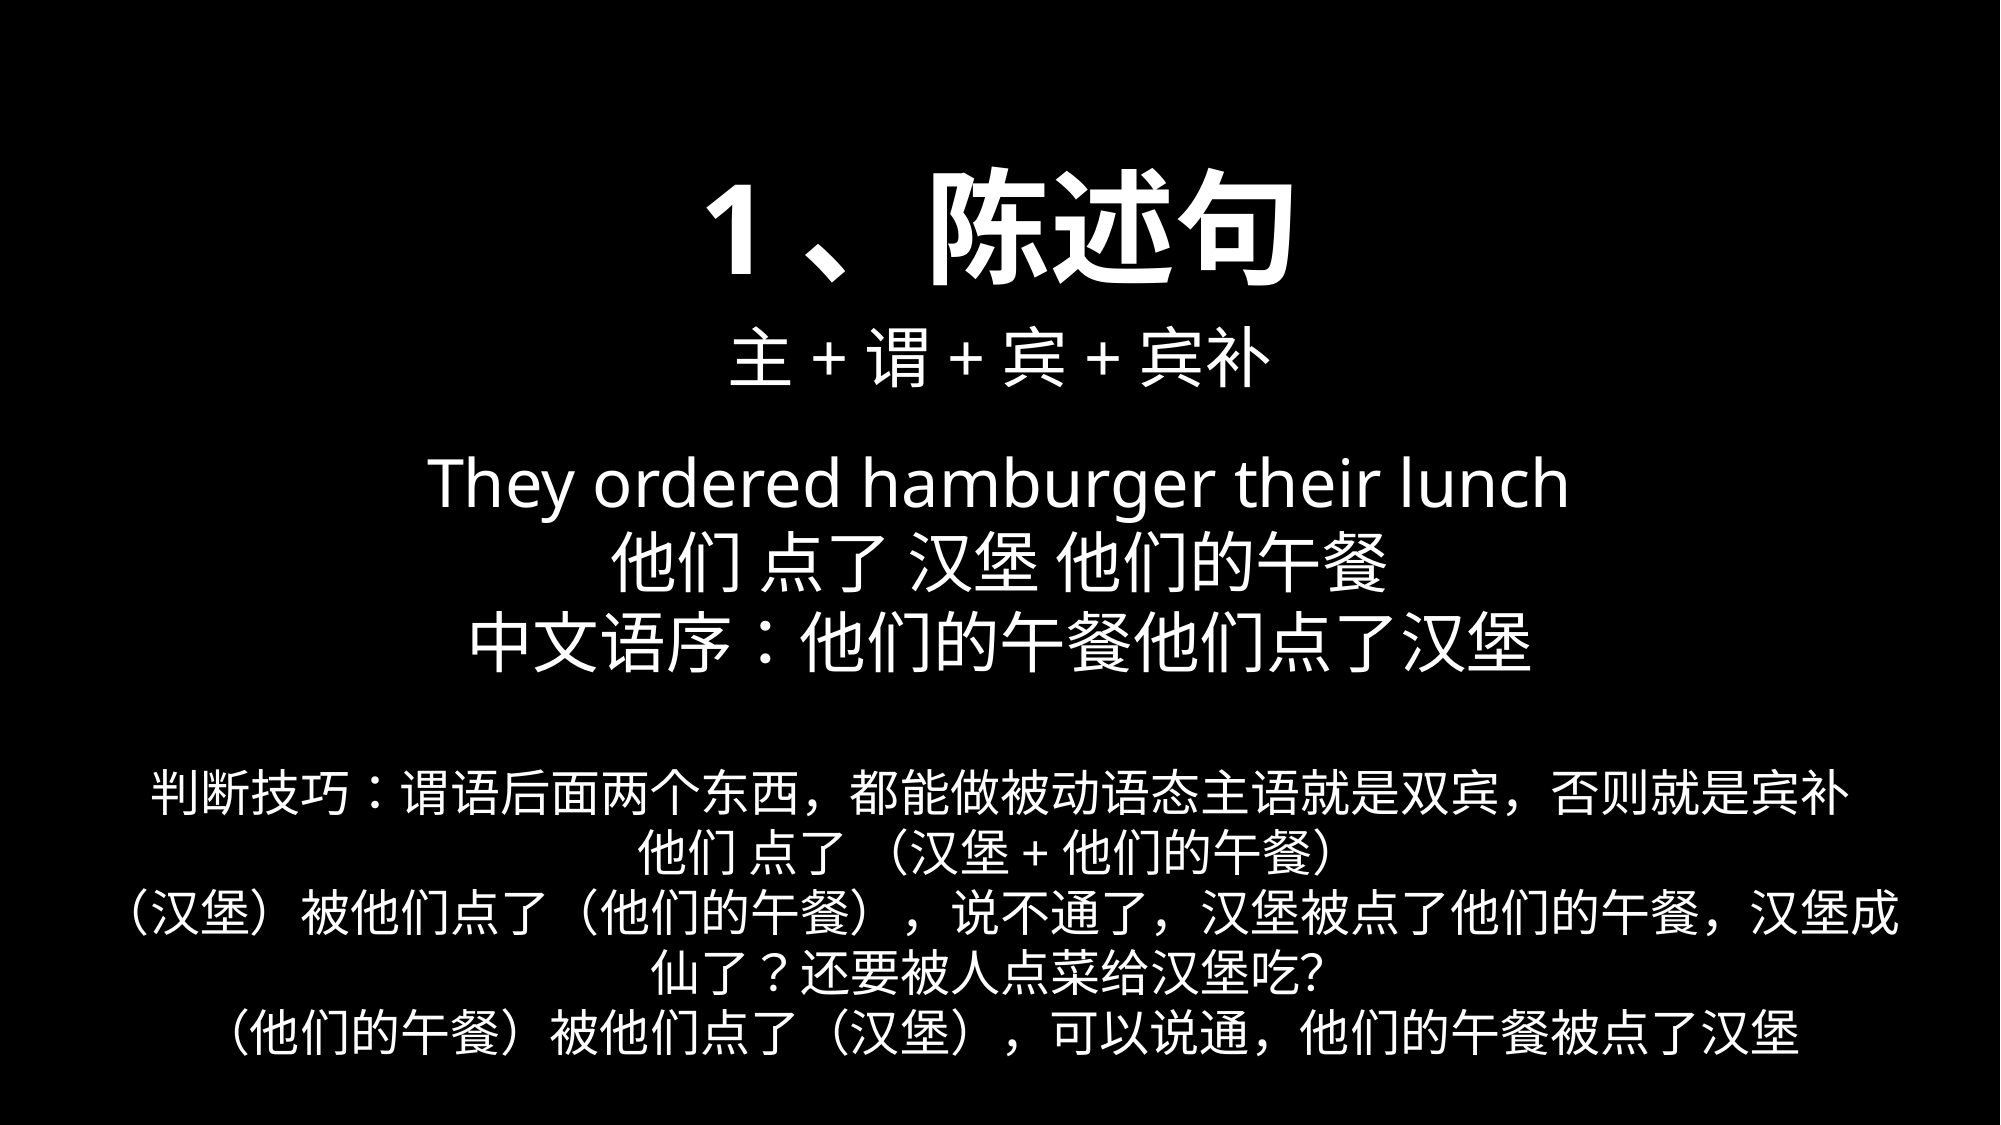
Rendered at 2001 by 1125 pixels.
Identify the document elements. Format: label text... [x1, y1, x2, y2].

text_box They ordered hamburger their lunch 他们 点了 汉堡 他们的午餐 中文语序：他们的午餐他们点了汉堡 判断技巧：谓语后面两个东西，都能做被动语态主语就是双宾，否则就是宾补 他们 点了 （汉堡+他们的午餐） （汉堡）被他们点了（他们的午餐），说不通了，汉堡被点了他们的午餐，汉堡成仙了？还要被人点菜给汉堡吃？ （他们的午餐）被他们点了（汉堡），可以说通，他们的午餐被点了汉堡 [77, 433, 1922, 1125]
text_box 1、陈述句 [684, 141, 1316, 307]
text_box 主+谓+宾+宾补 [77, 308, 1922, 404]
